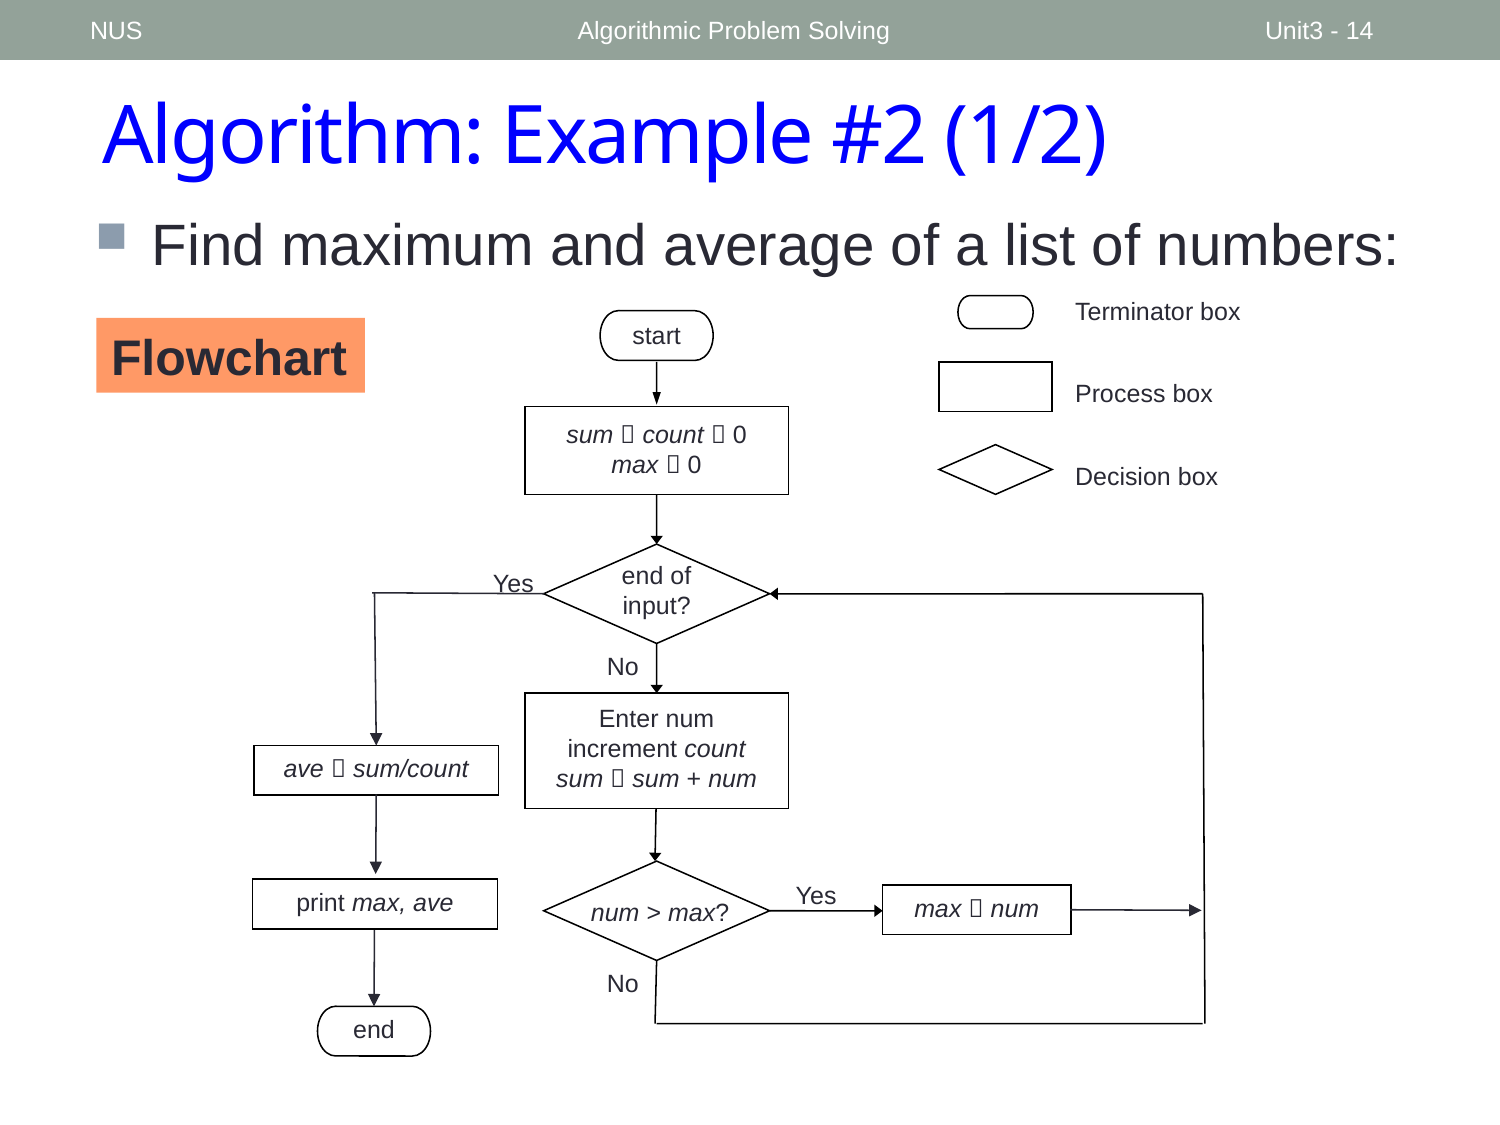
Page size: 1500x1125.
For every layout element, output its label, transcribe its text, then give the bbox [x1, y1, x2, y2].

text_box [252, 287, 1268, 1057]
slide_number Unit3 - 14 [1250, 3, 1425, 57]
text_box Find maximum and average of a list of numbers: [80, 199, 1440, 294]
footer Algorithmic Problem Solving [562, 3, 1238, 57]
title Algorithm: Example #2 (1/2) [87, 75, 1425, 188]
text_box Flowchart [96, 317, 249, 393]
slide_number NUS [75, 3, 550, 57]
